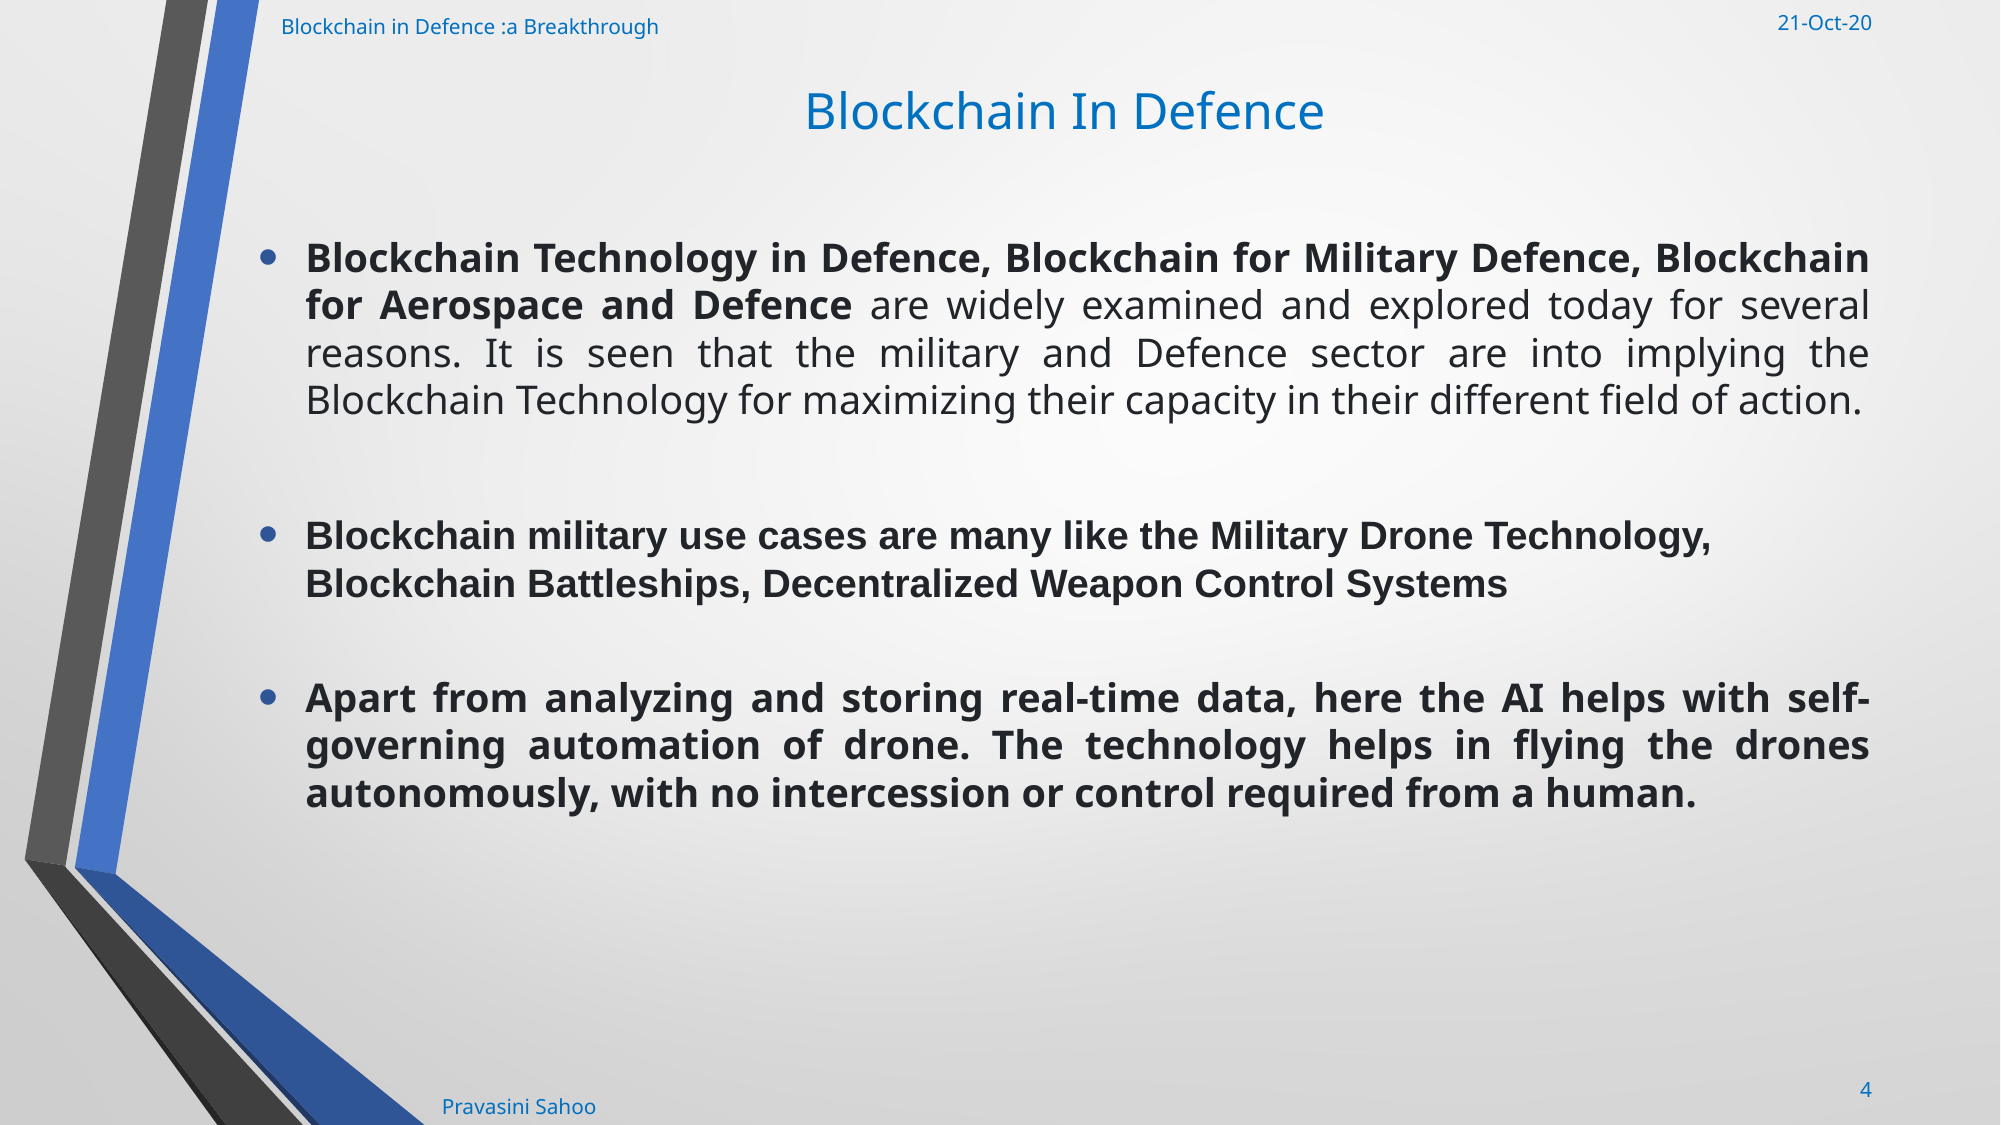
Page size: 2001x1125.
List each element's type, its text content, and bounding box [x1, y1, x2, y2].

list Blockchain Technology in Defence, Blockchain for Military Defence, Blockchain for Aerospace and Defence are widely examined and explored today for several reasons. It is seen that the military and Defence sector are into implying the Blockchain Technology for maximizing their capacity in their different field of action. Blockchain military use cases are many like the Military Drone Technology, Blockchain Battleships, Decentralized Weapon Control Systems Apart from analyzing and storing real-time data, here the AI helps with self-governing automation of drone. The technology helps in flying the drones autonomously, with no intercession or control required from a human. [243, 180, 1887, 950]
title Blockchain In Defence [243, 58, 1887, 160]
text_box Blockchain in Defence :a Breakthrough [265, 0, 935, 53]
text_box 21-Oct-20 [1740, 10, 1887, 34]
text_box 4 [1796, 1069, 1887, 1110]
footer Pravasini Sahoo [426, 1087, 677, 1125]
